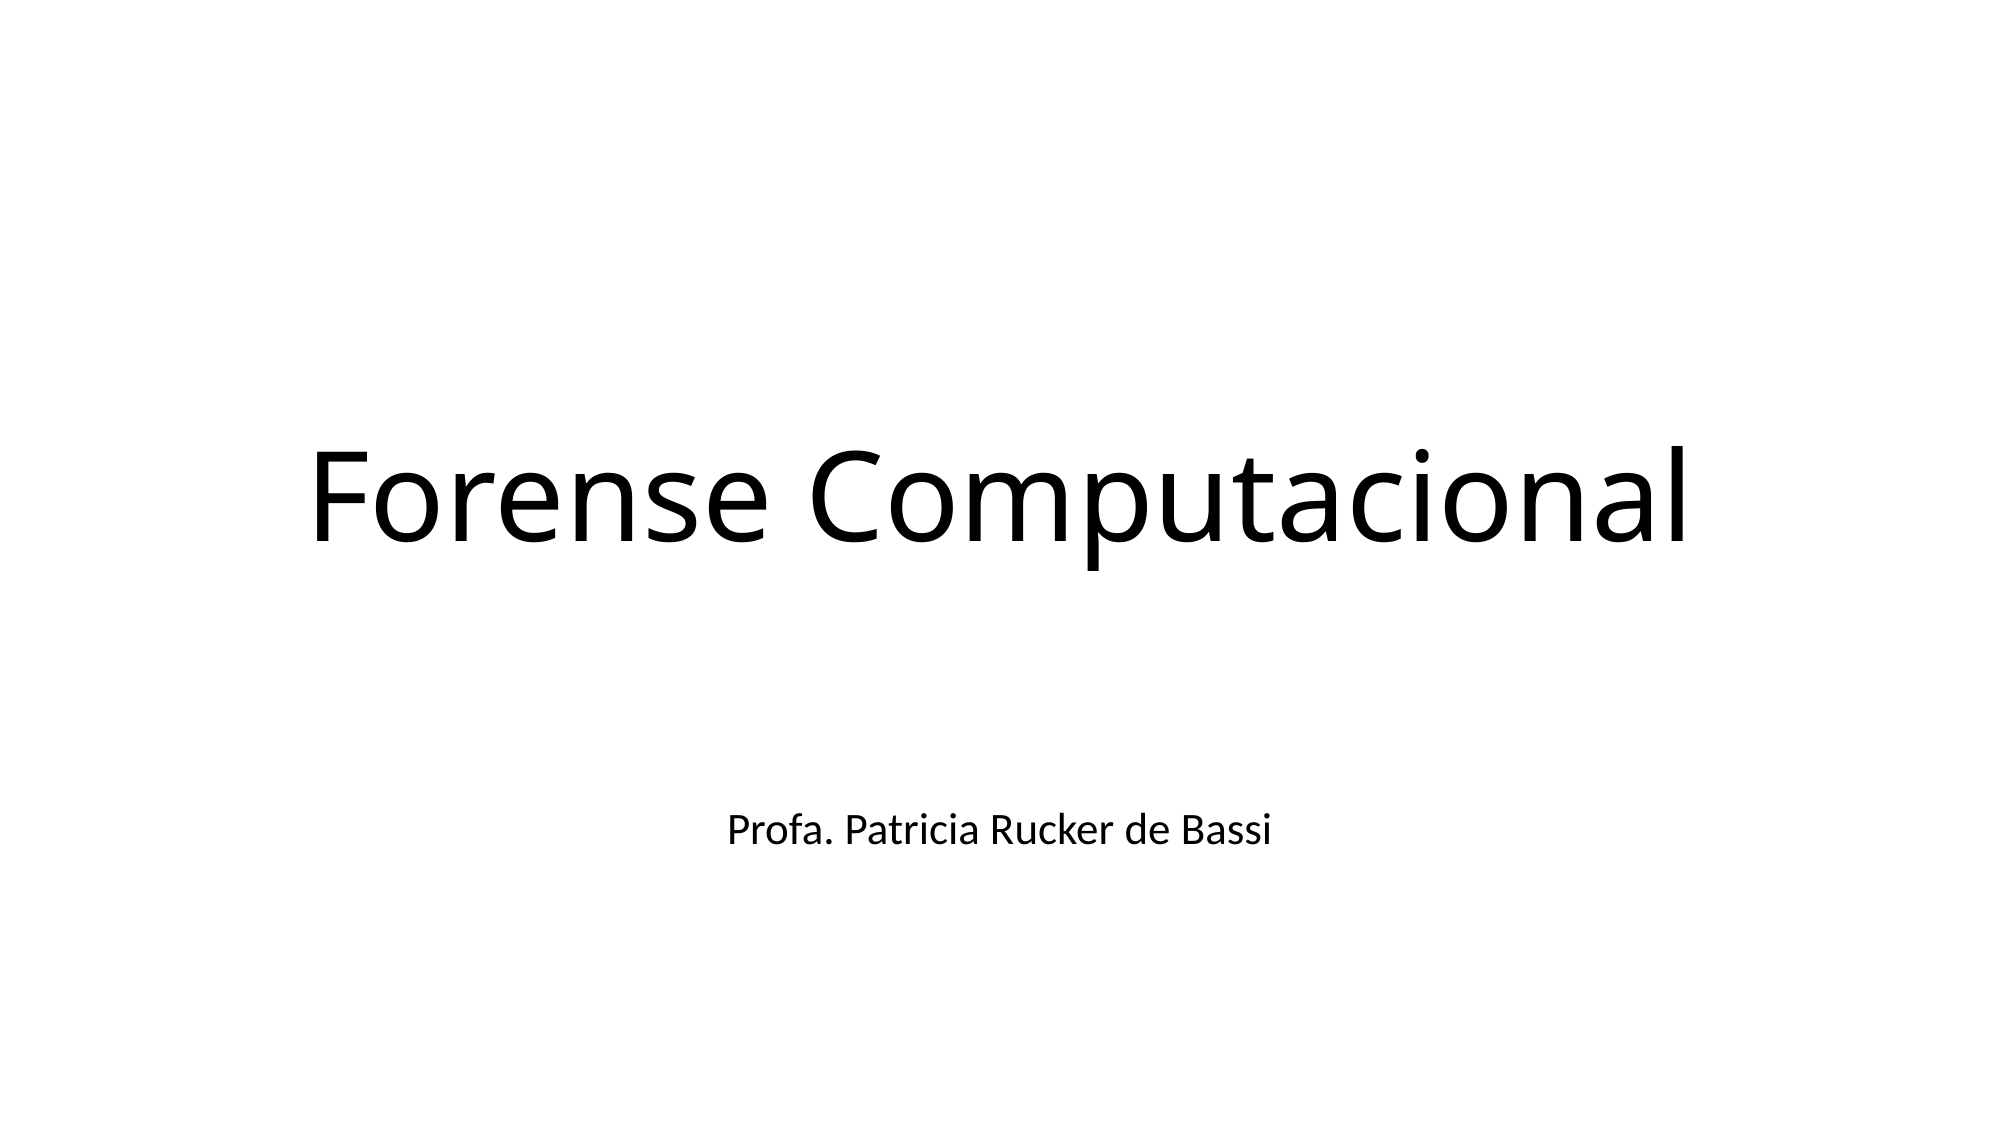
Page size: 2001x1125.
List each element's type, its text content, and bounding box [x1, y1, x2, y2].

title Forense Computacional [249, 184, 1750, 576]
subtitle Profa. Patricia Rucker de Bassi [249, 590, 1750, 863]
